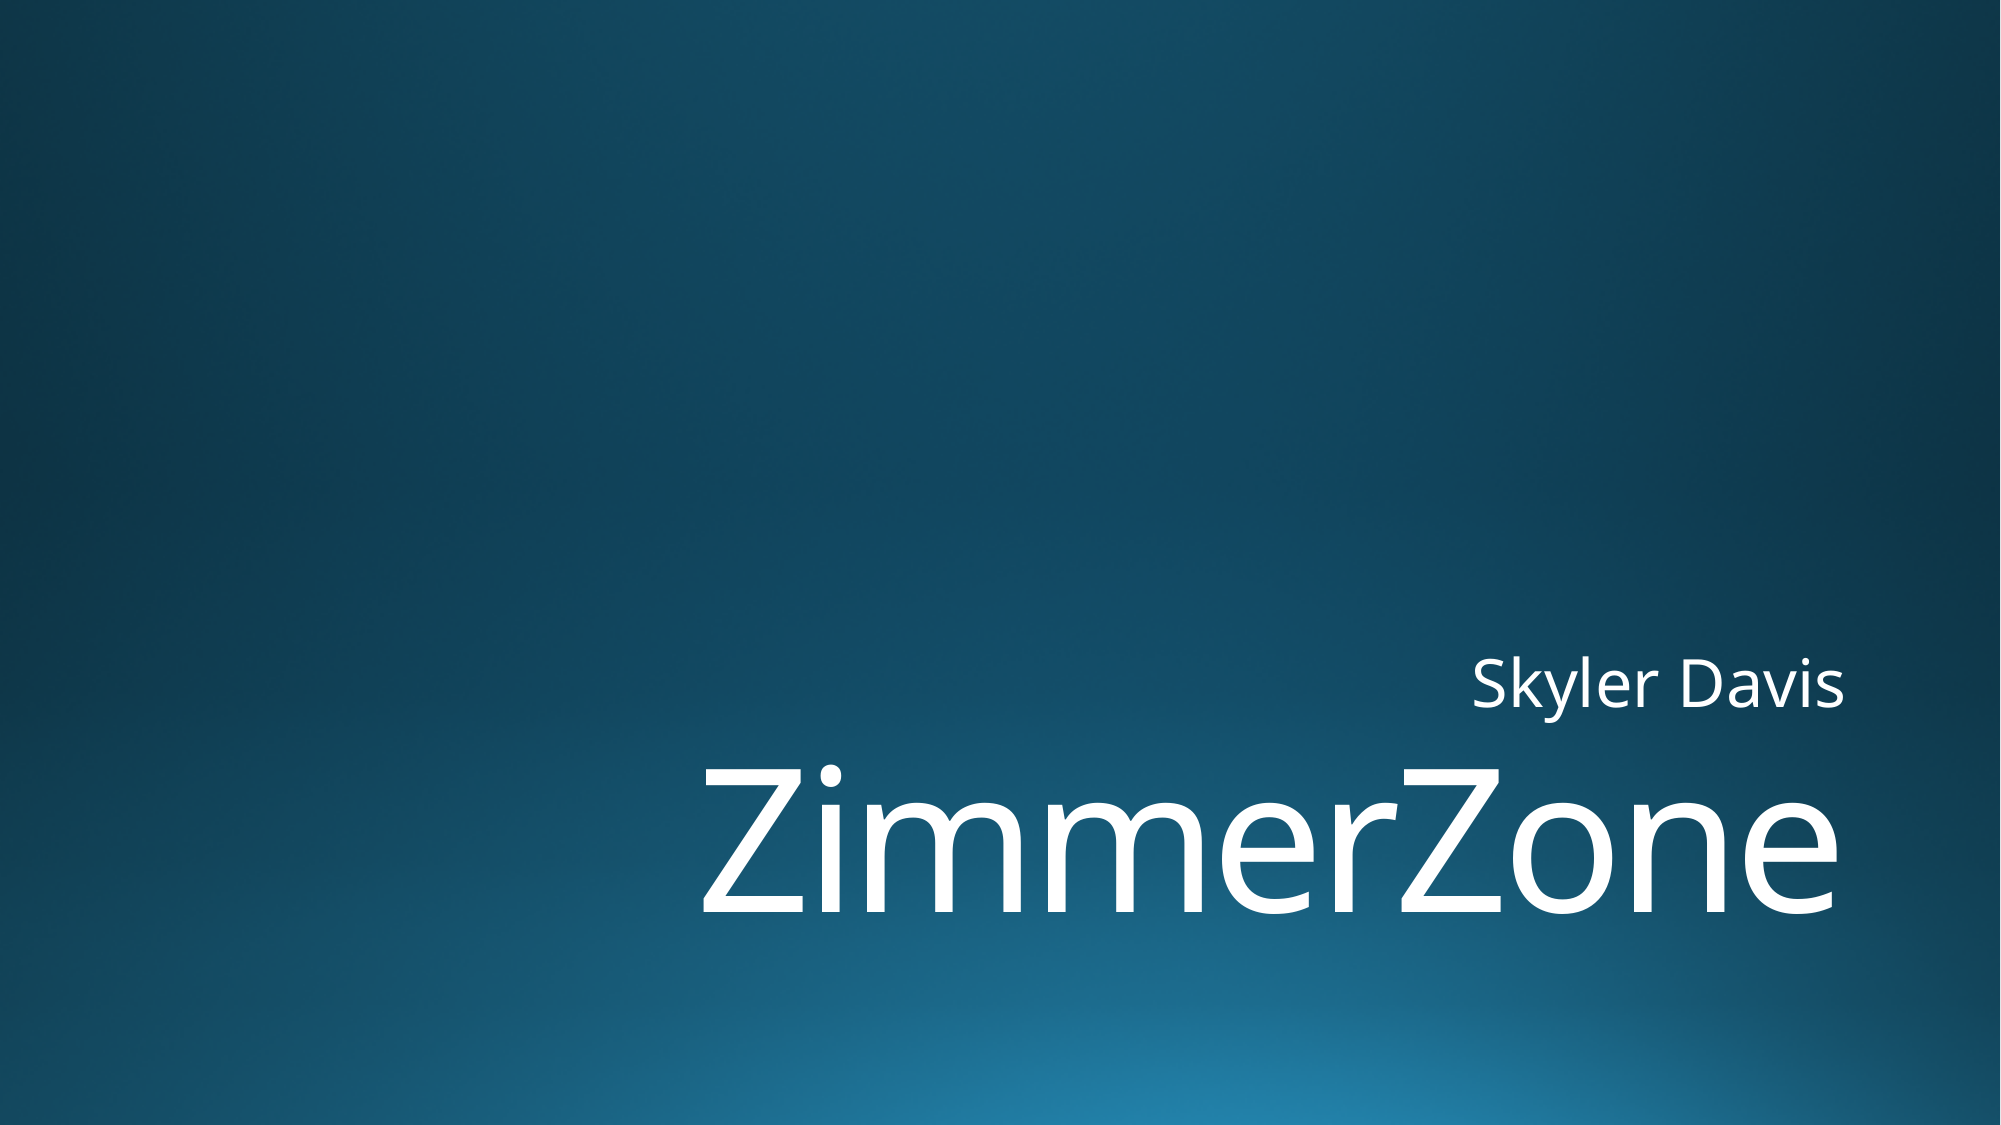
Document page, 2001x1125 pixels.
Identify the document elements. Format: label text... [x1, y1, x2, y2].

title ZimmerZone [362, 732, 1863, 1002]
picture [0, 0, 2001, 1125]
subtitle Skyler Davis [362, 606, 1863, 730]
